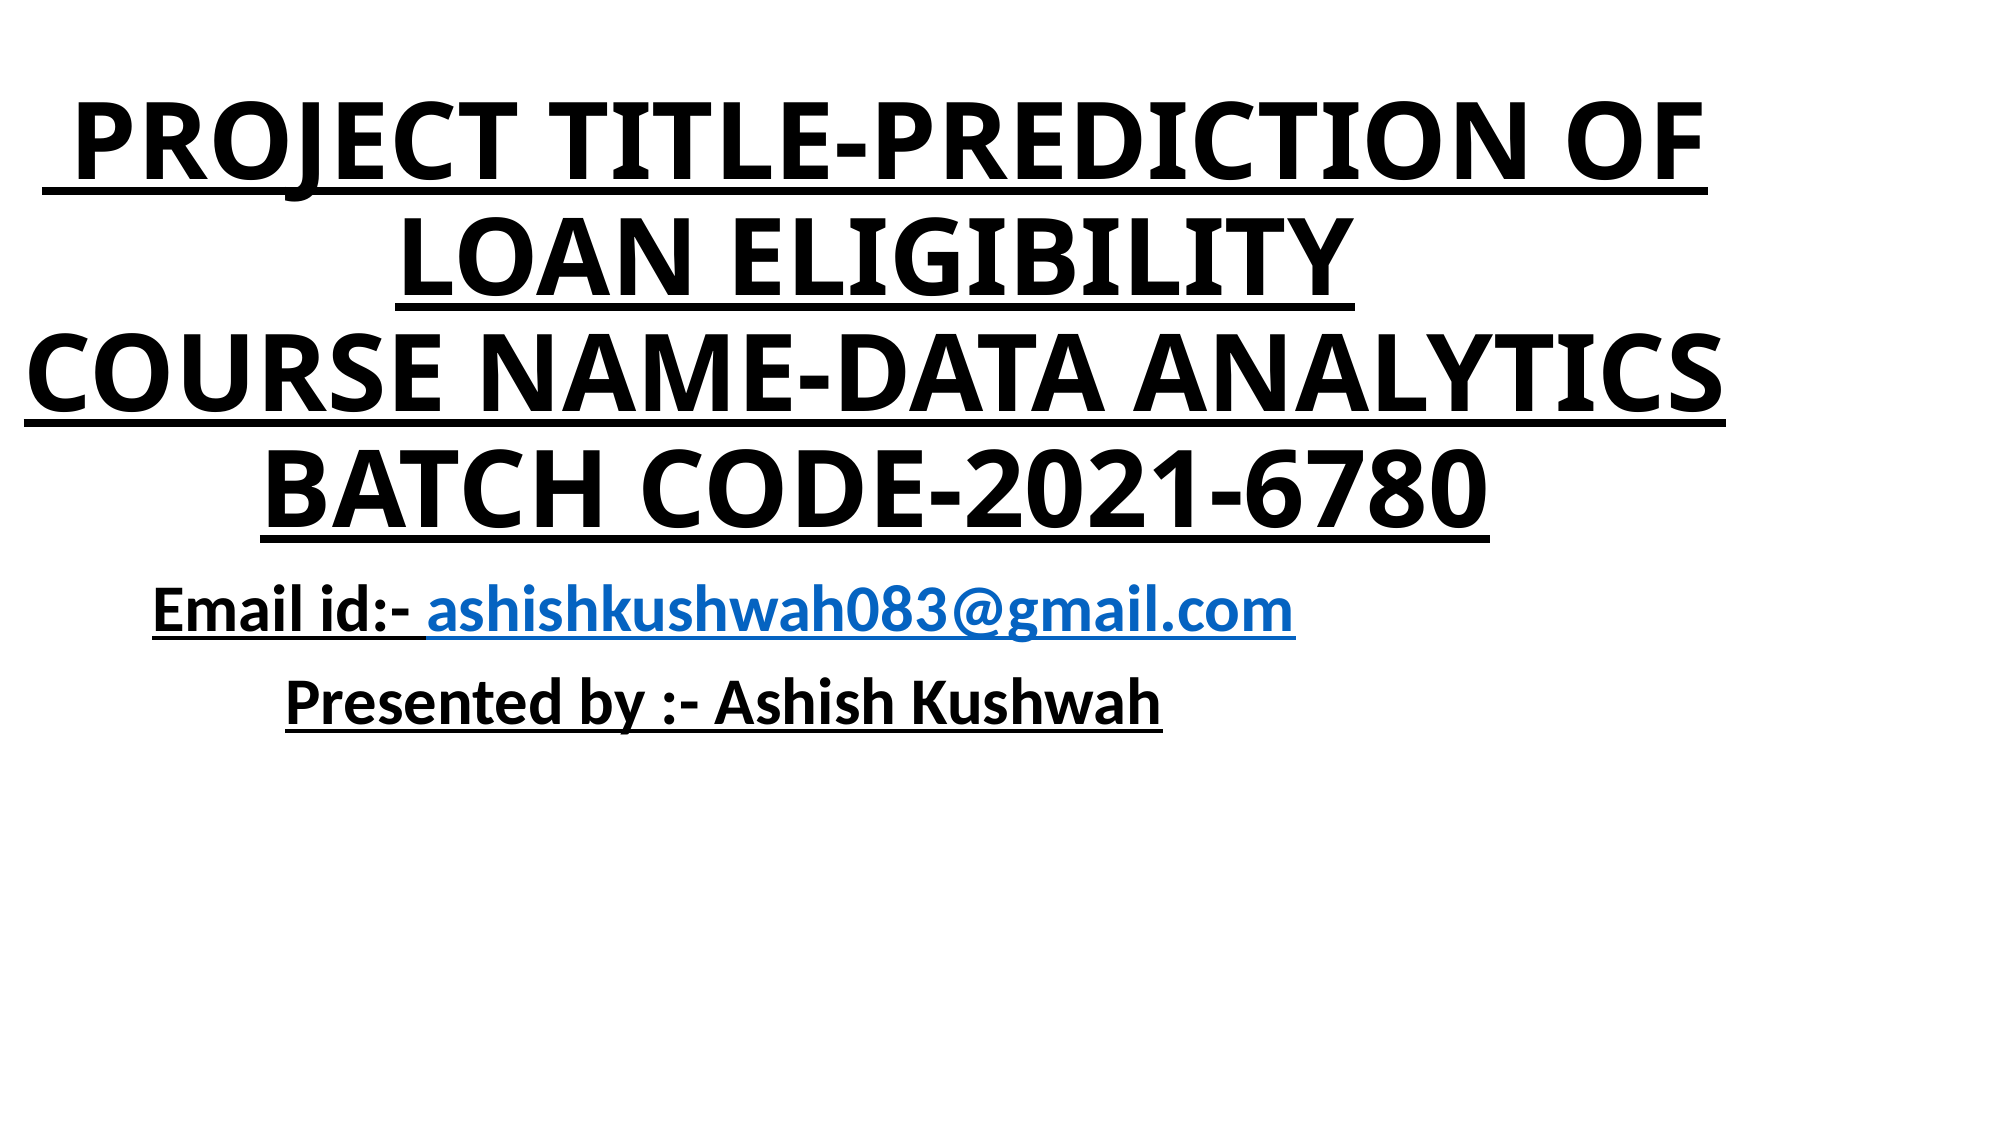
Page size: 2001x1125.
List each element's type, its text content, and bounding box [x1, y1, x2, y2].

title PROJECT TITLE-PREDICTION OF LOAN ELIGIBILITY COURSE NAME-DATA ANALYTICS BATCH CODE-2021-6780 [0, 0, 1750, 687]
subtitle Email id:- ashishkushwah083@gmail.com Presented by :- Ashish Kushwah [0, 566, 1449, 928]
